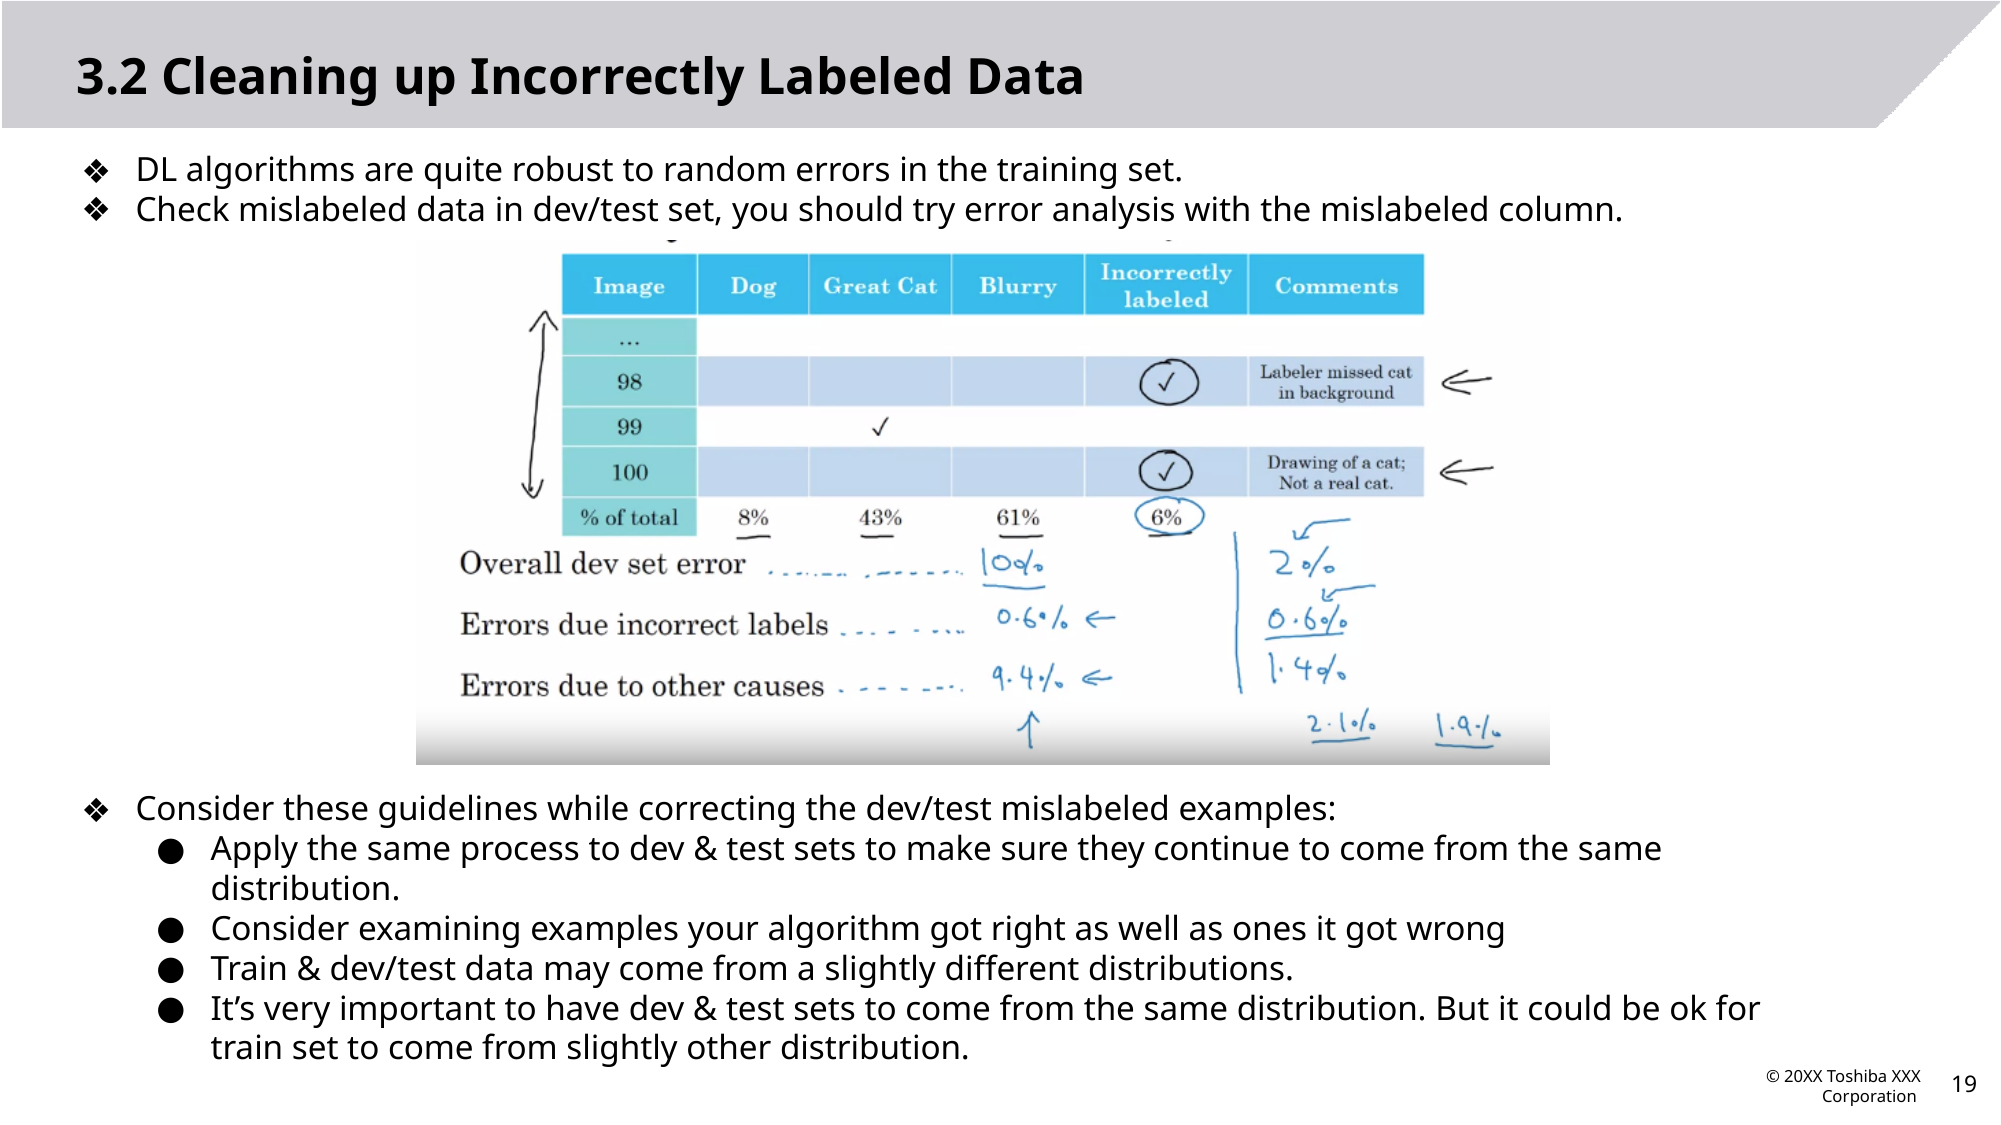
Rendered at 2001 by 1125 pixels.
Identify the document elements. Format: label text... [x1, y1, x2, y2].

picture [416, 240, 1550, 765]
title 3.2 Cleaning up Incorrectly Labeled Data [0, 0, 1875, 123]
picture [0, 0, 2000, 128]
text_box DL algorithms are quite robust to random errors in the training set. Check mislabeled data in dev/test set, you should try error analysis with the mislabeled column. Consider these guidelines while correcting the dev/test mislabeled examples: Apply the same process to dev & test sets to make sure they continue to come from the same distribution. Consider examining examples your algorithm got right as well as ones it got wrong Train & dev/test data may come from a slightly different distributions. It’s very important to have dev & test sets to come from the same distribution. But it could be ok for train set to come from slightly other distribution. [45, 141, 1859, 1024]
